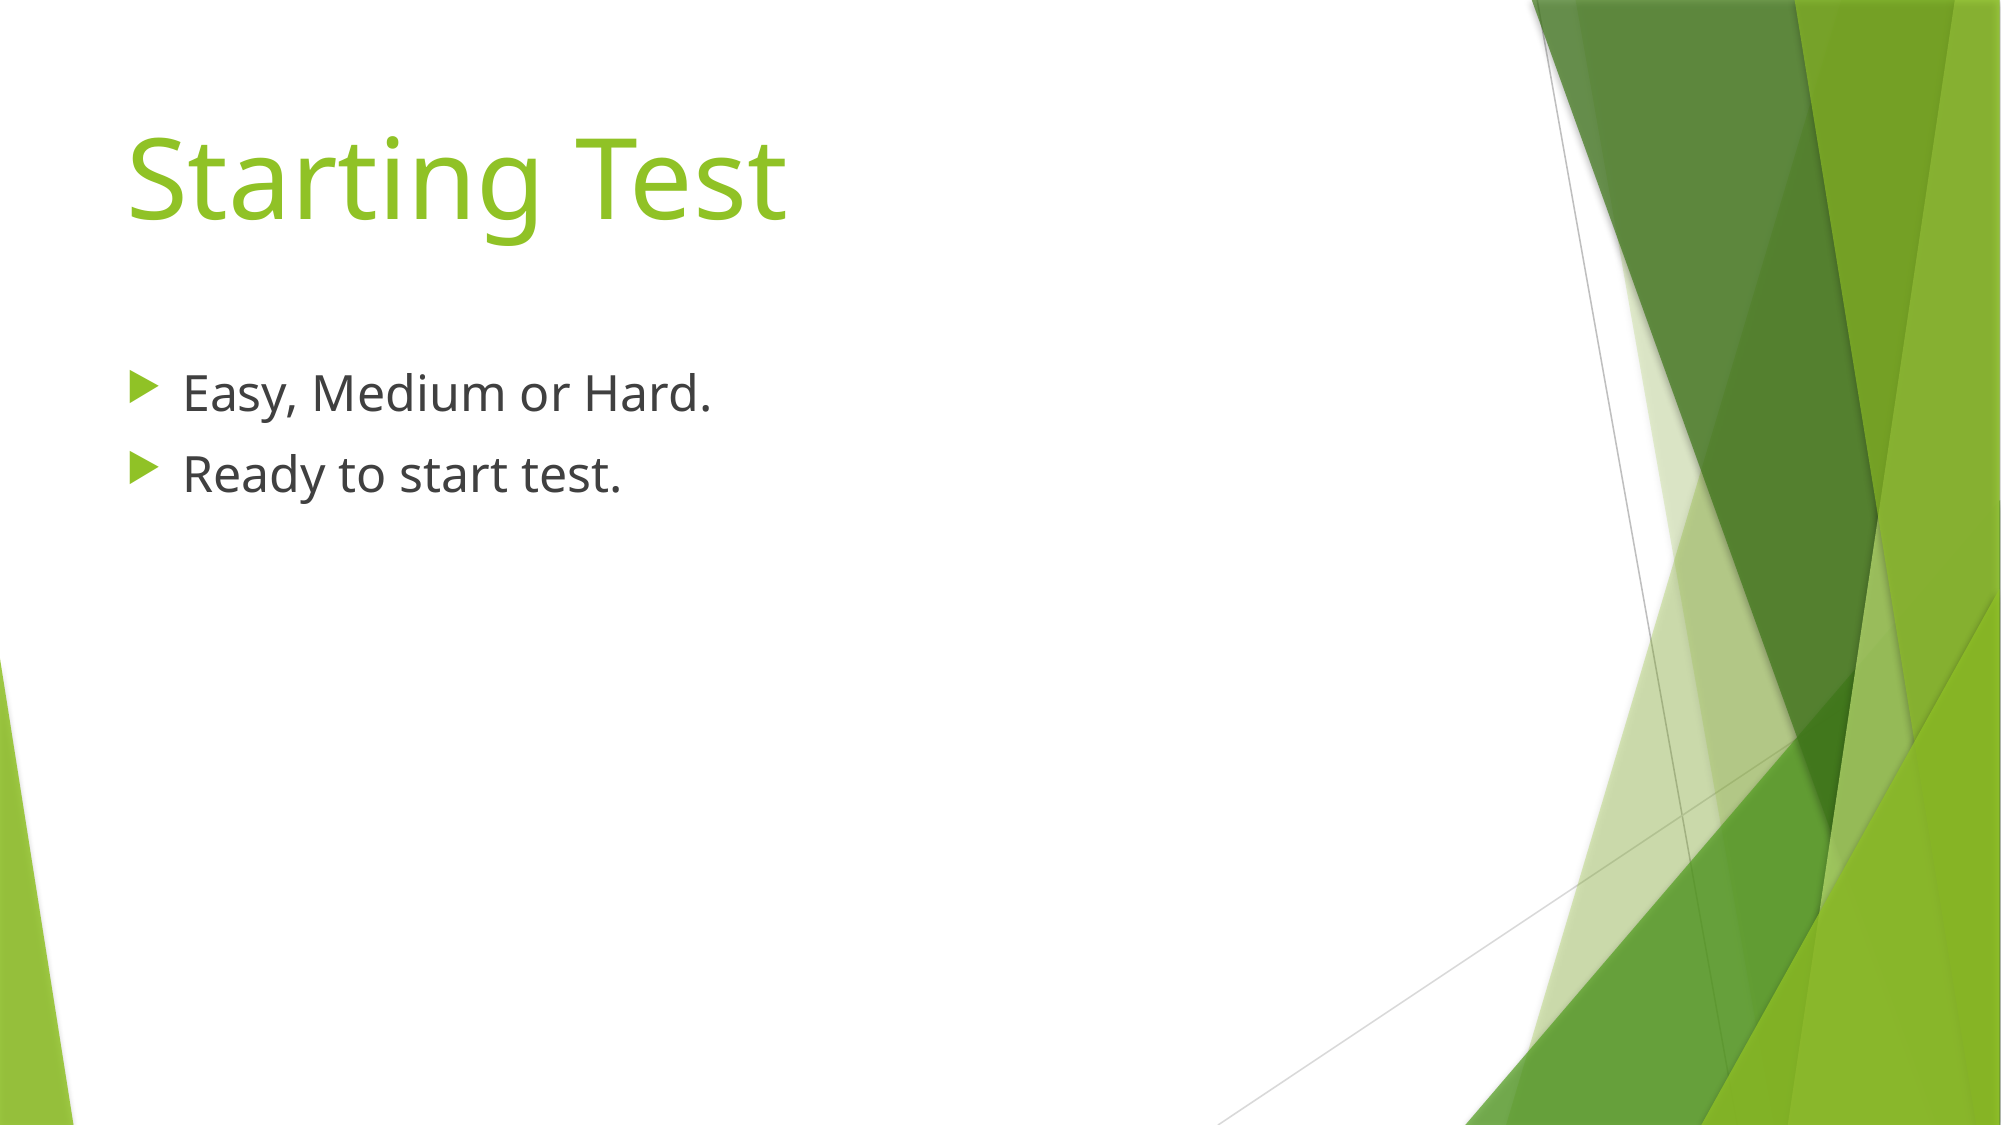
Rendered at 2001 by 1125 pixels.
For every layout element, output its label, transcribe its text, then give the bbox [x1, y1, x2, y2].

title Starting Test [111, 99, 1522, 317]
list Easy, Medium or Hard. Ready to start test. [111, 354, 1522, 992]
